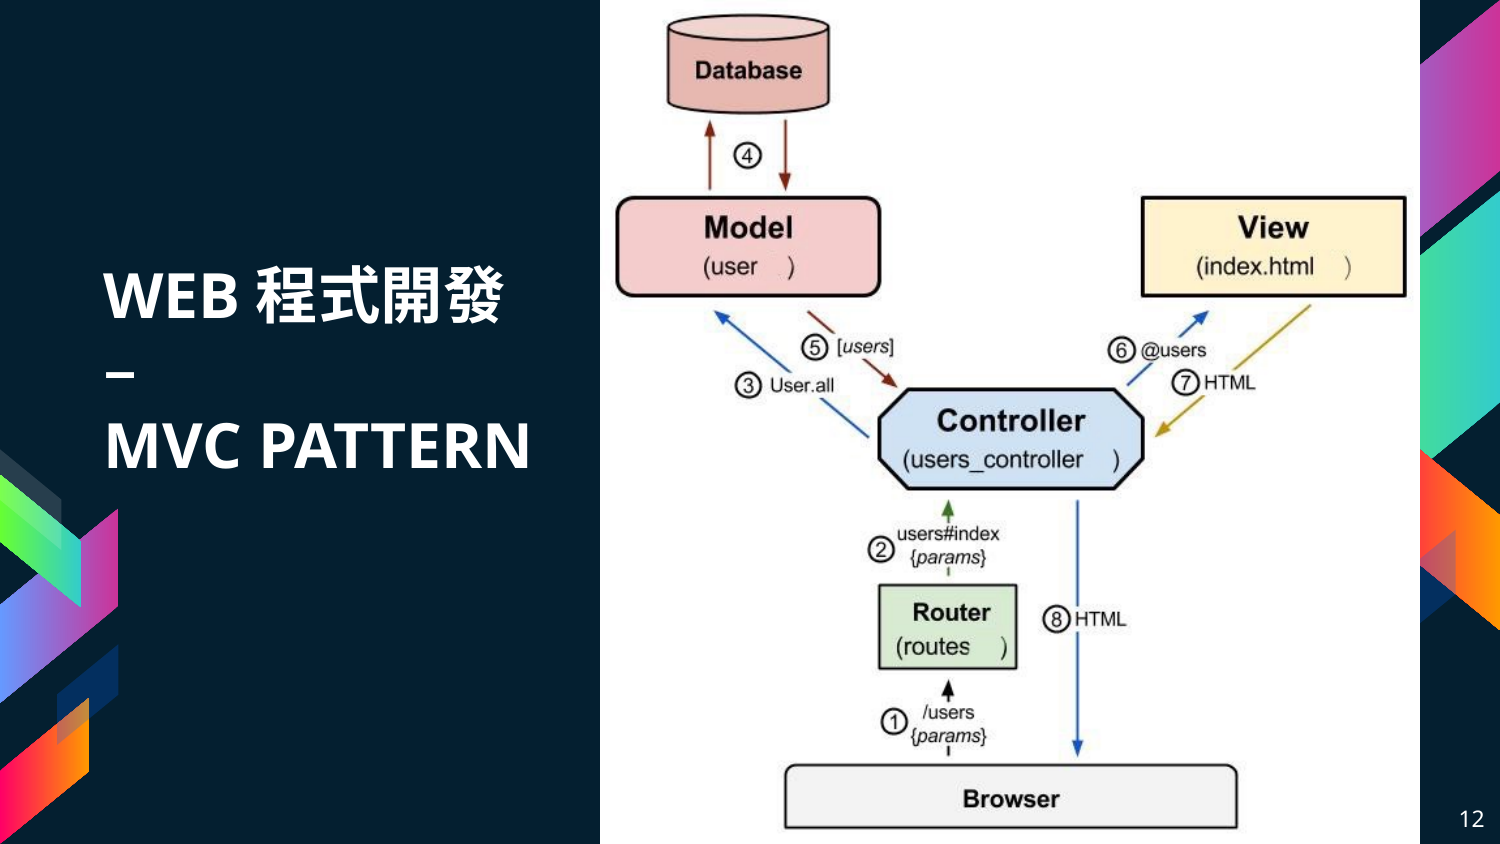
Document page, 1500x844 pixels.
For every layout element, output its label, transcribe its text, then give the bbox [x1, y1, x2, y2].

title WEB程式開發 – MVC PATTERN [88, 114, 568, 497]
picture [599, 0, 1420, 844]
slide_number 12 [1423, 789, 1500, 844]
